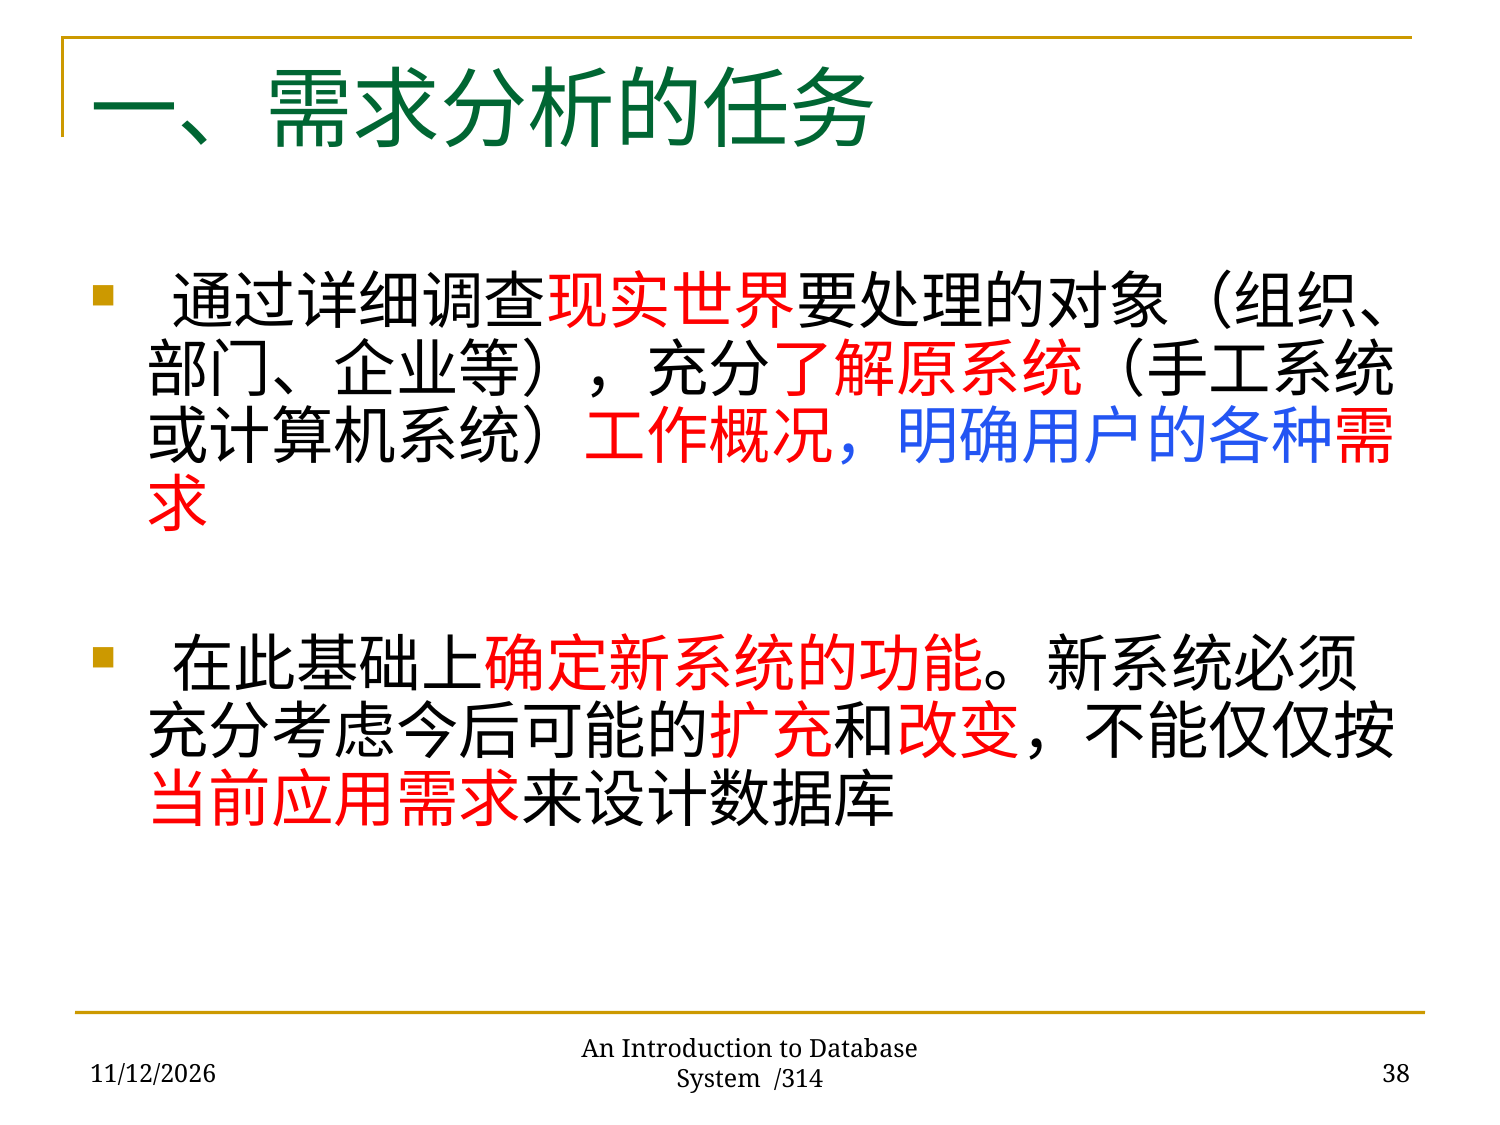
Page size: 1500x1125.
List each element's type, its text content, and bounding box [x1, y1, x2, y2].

footer An Introduction to Database System /314 [512, 1025, 988, 1100]
title 一、需求分析的任务 [75, 45, 1425, 233]
slide_number 38 [1074, 1024, 1425, 1100]
list 通过详细调查现实世界要处理的对象（组织、部门、企业等），充分了解原系统（手工系统或计算机系统）工作概况，明确用户的各种需求 在此基础上确定新系统的功能。新系统必须充分考虑今后可能的扩充和改变，不能仅仅按当前应用需求来设计数据库 [75, 262, 1425, 1006]
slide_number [75, 1024, 425, 1100]
